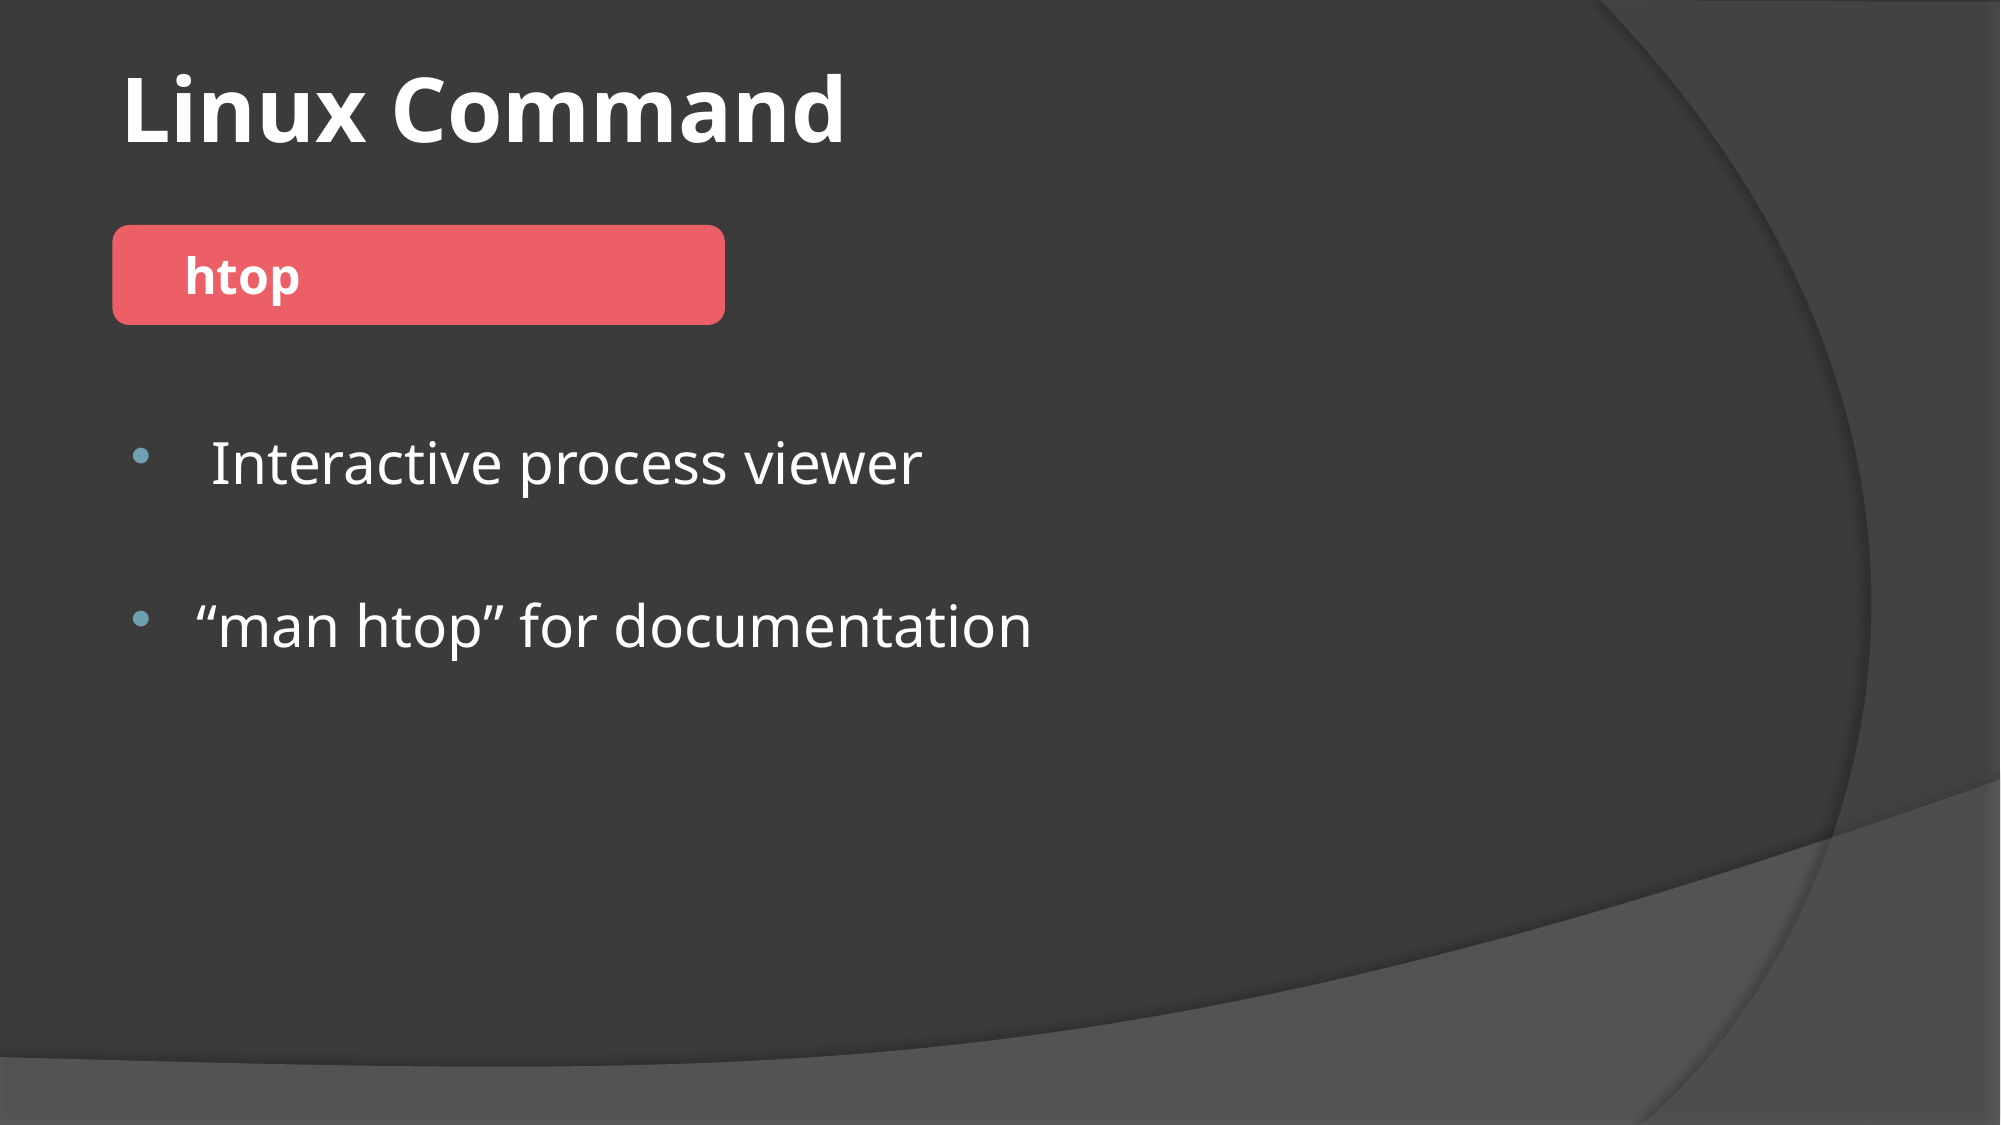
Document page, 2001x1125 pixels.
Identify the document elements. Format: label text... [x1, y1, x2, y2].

title Linux Command [112, 24, 1550, 188]
list Interactive process viewer “man htop” for documentation [112, 337, 1900, 1100]
text_box htop [110, 223, 727, 327]
